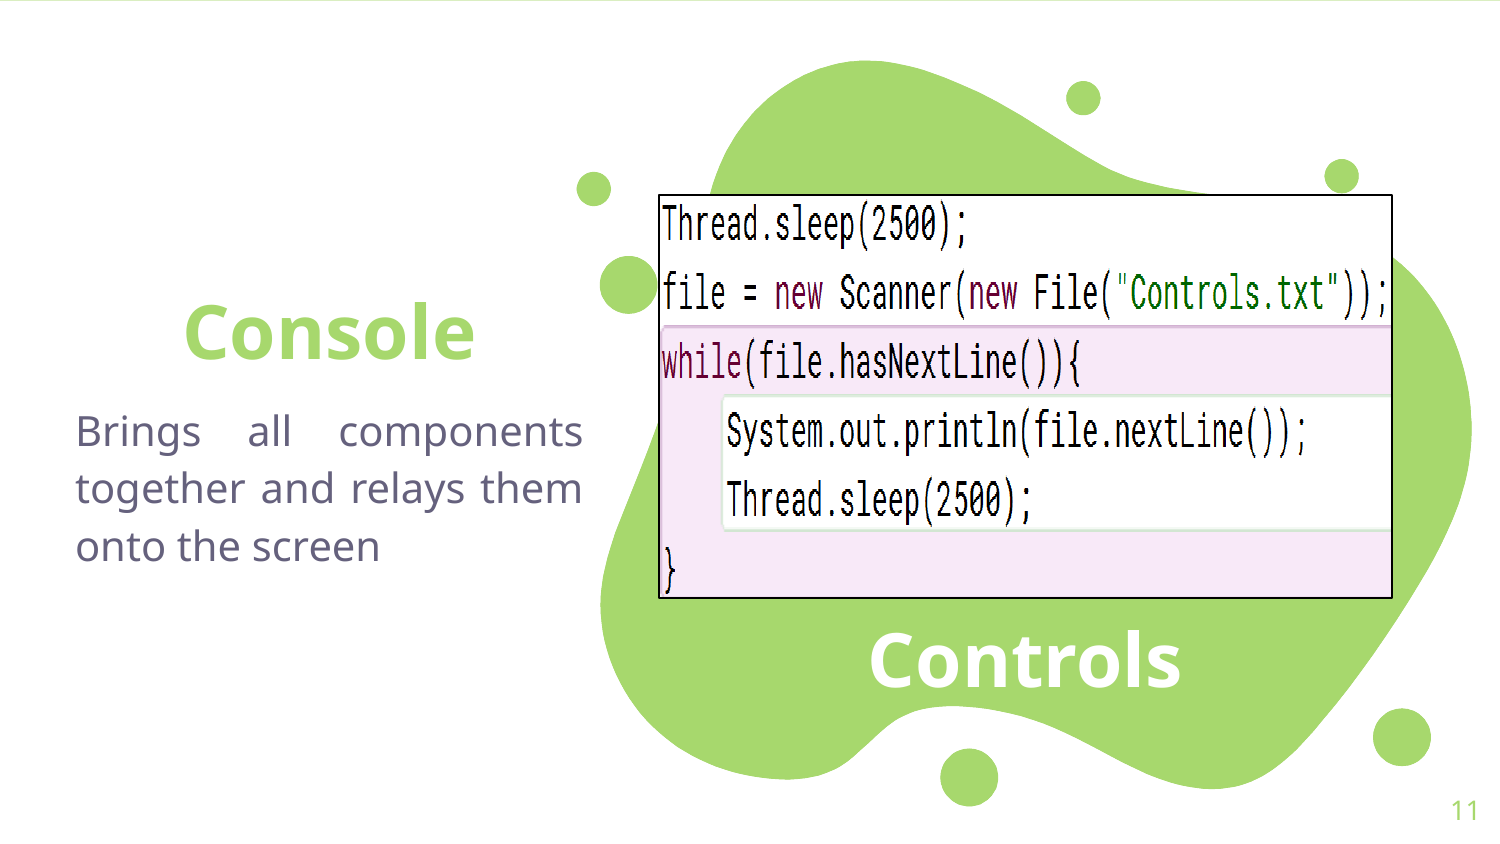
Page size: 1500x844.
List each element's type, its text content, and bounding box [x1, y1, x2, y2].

text_box Controls [779, 607, 1272, 738]
title Console [75, 233, 584, 375]
slide_number ‹#› [1391, 779, 1482, 844]
list Brings all components together and relays them onto the screen [75, 396, 584, 703]
picture [659, 195, 1392, 598]
